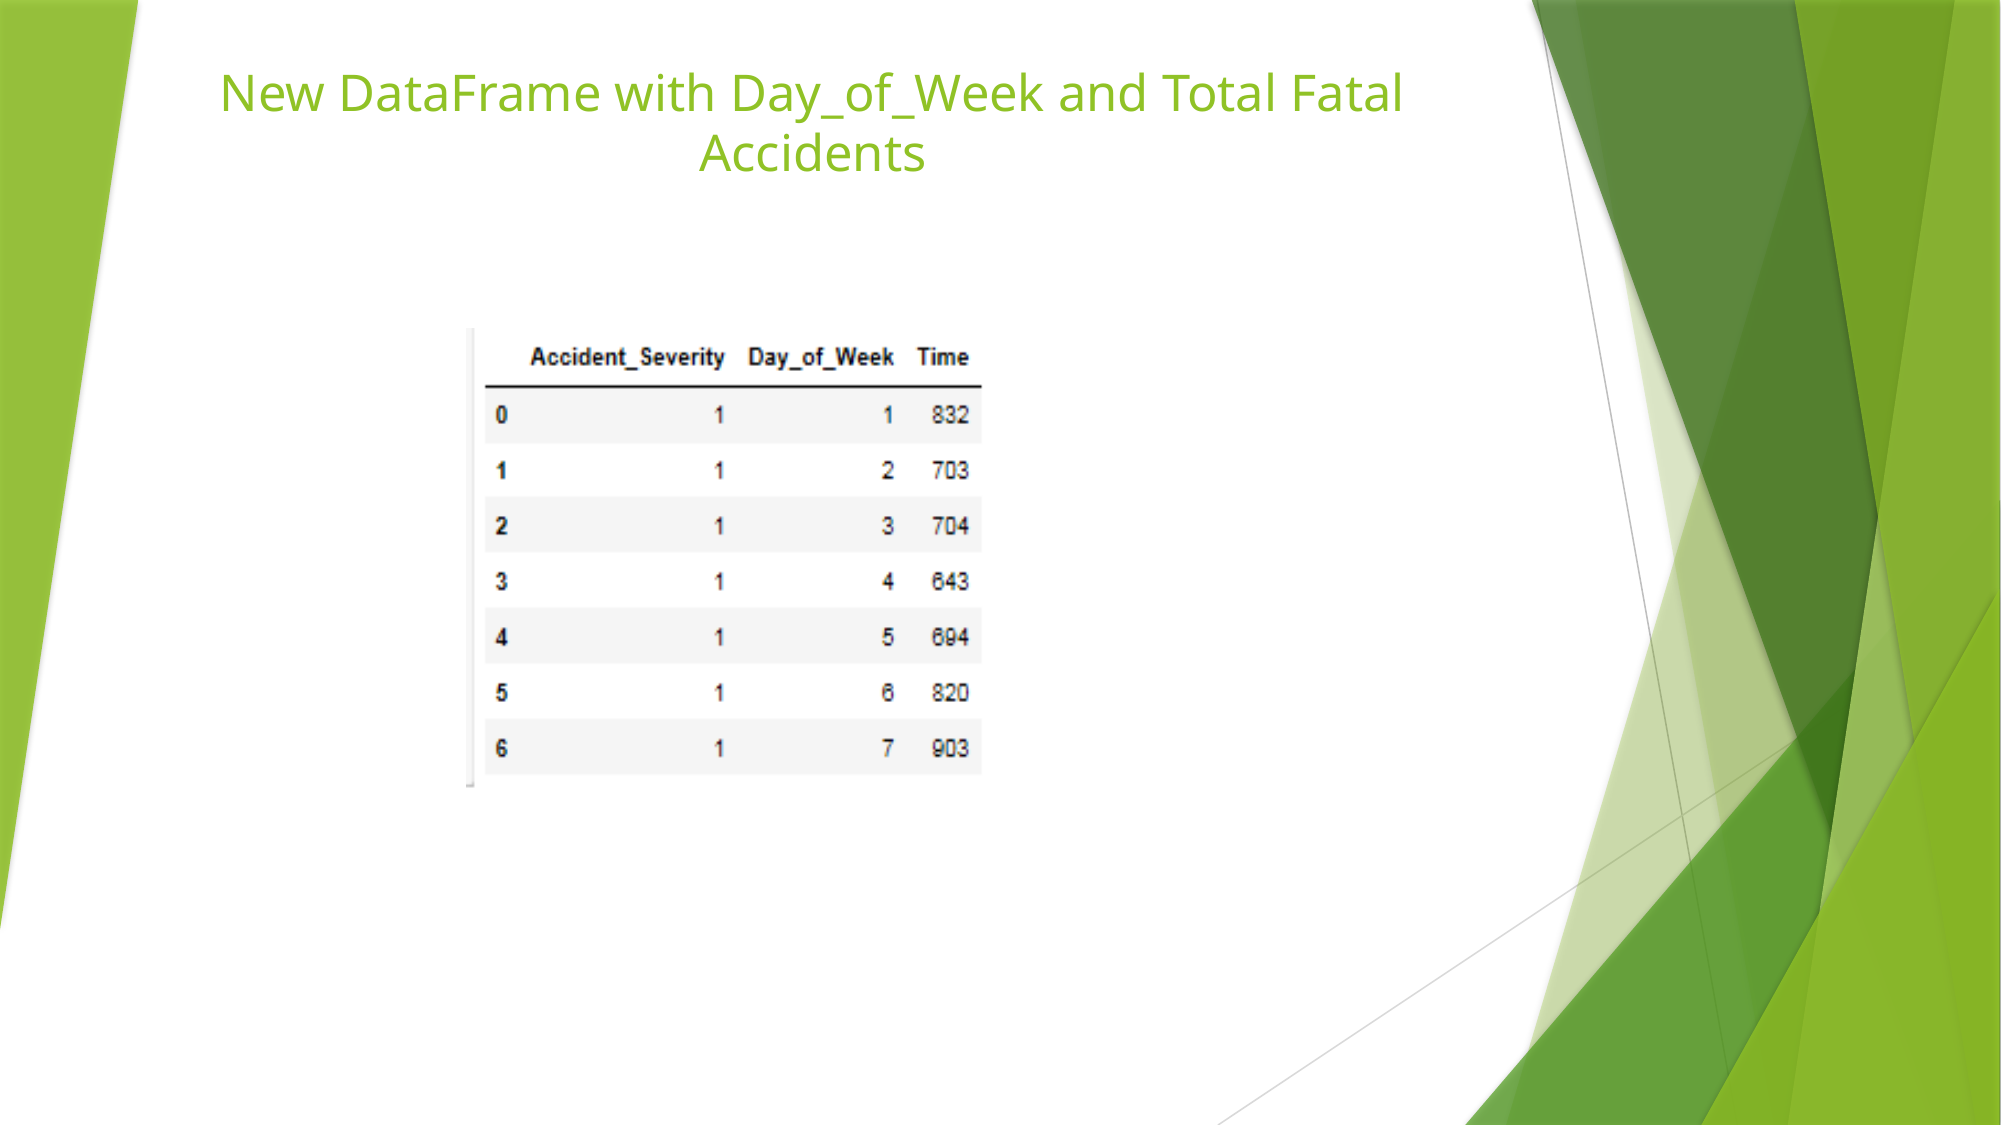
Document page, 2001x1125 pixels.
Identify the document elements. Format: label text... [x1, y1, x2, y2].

title New DataFrame with Day_of_Week and Total Fatal Accidents [176, 52, 1451, 190]
picture [465, 327, 1205, 799]
